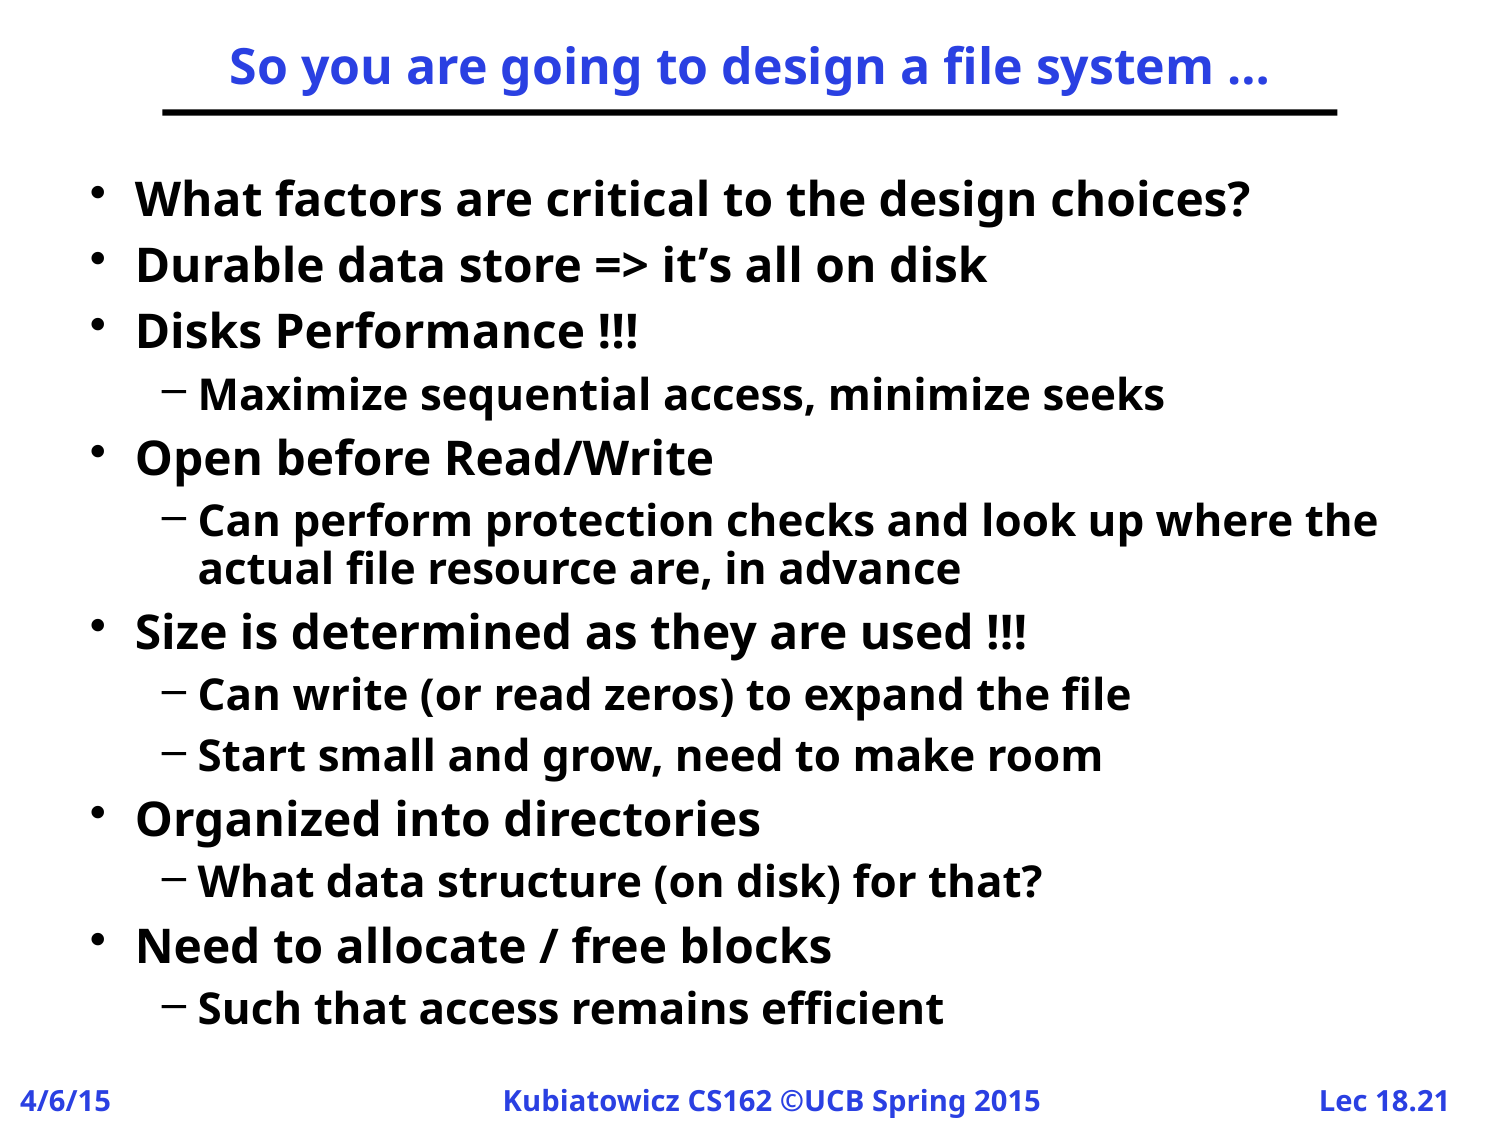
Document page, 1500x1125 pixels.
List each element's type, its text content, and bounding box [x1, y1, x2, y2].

title So you are going to design a file system … [162, 24, 1338, 113]
list What factors are critical to the design choices? Durable data store => it’s all on disk Disks Performance !!! Maximize sequential access, minimize seeks Open before Read/Write Can perform protection checks and look up where the actual file resource are, in advance Size is determined as they are used !!! Can write (or read zeros) to expand the file Start small and grow, need to make room Organized into directories What data structure (on disk) for that? Need to allocate / free blocks Such that access remains efficient [75, 167, 1425, 1042]
